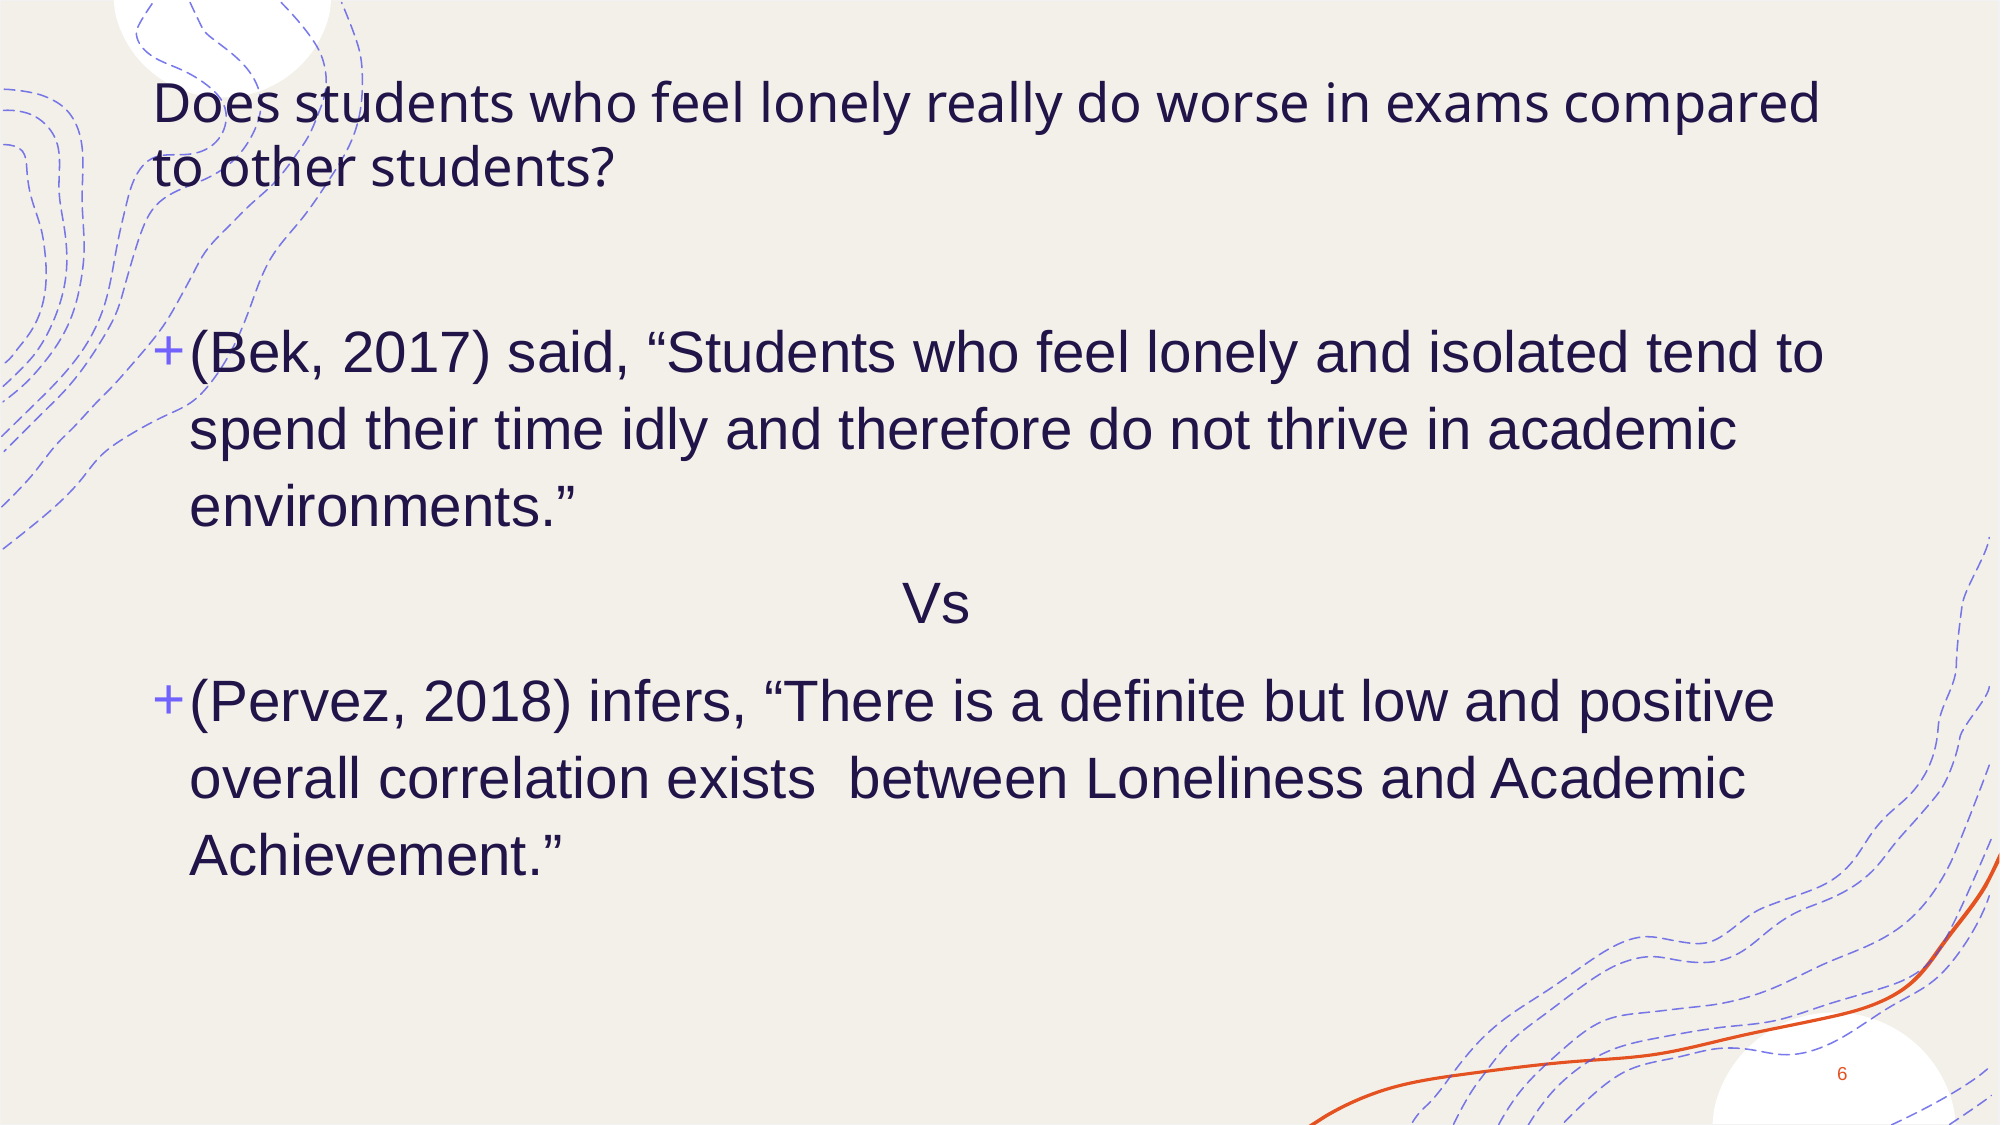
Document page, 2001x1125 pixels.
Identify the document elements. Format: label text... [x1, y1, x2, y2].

list (Bek, 2017) said, “Students who feel lonely and isolated tend to spend their time idly and therefore do not thrive in academic environments.” Vs (Pervez, 2018) infers, “There is a definite but low and positive overall correlation exists between Loneliness and Academic Achievement.” [137, 299, 1863, 1014]
title Does students who feel lonely really do worse in exams compared to other students? [137, 59, 1863, 278]
slide_number 6 [1625, 1042, 1863, 1103]
